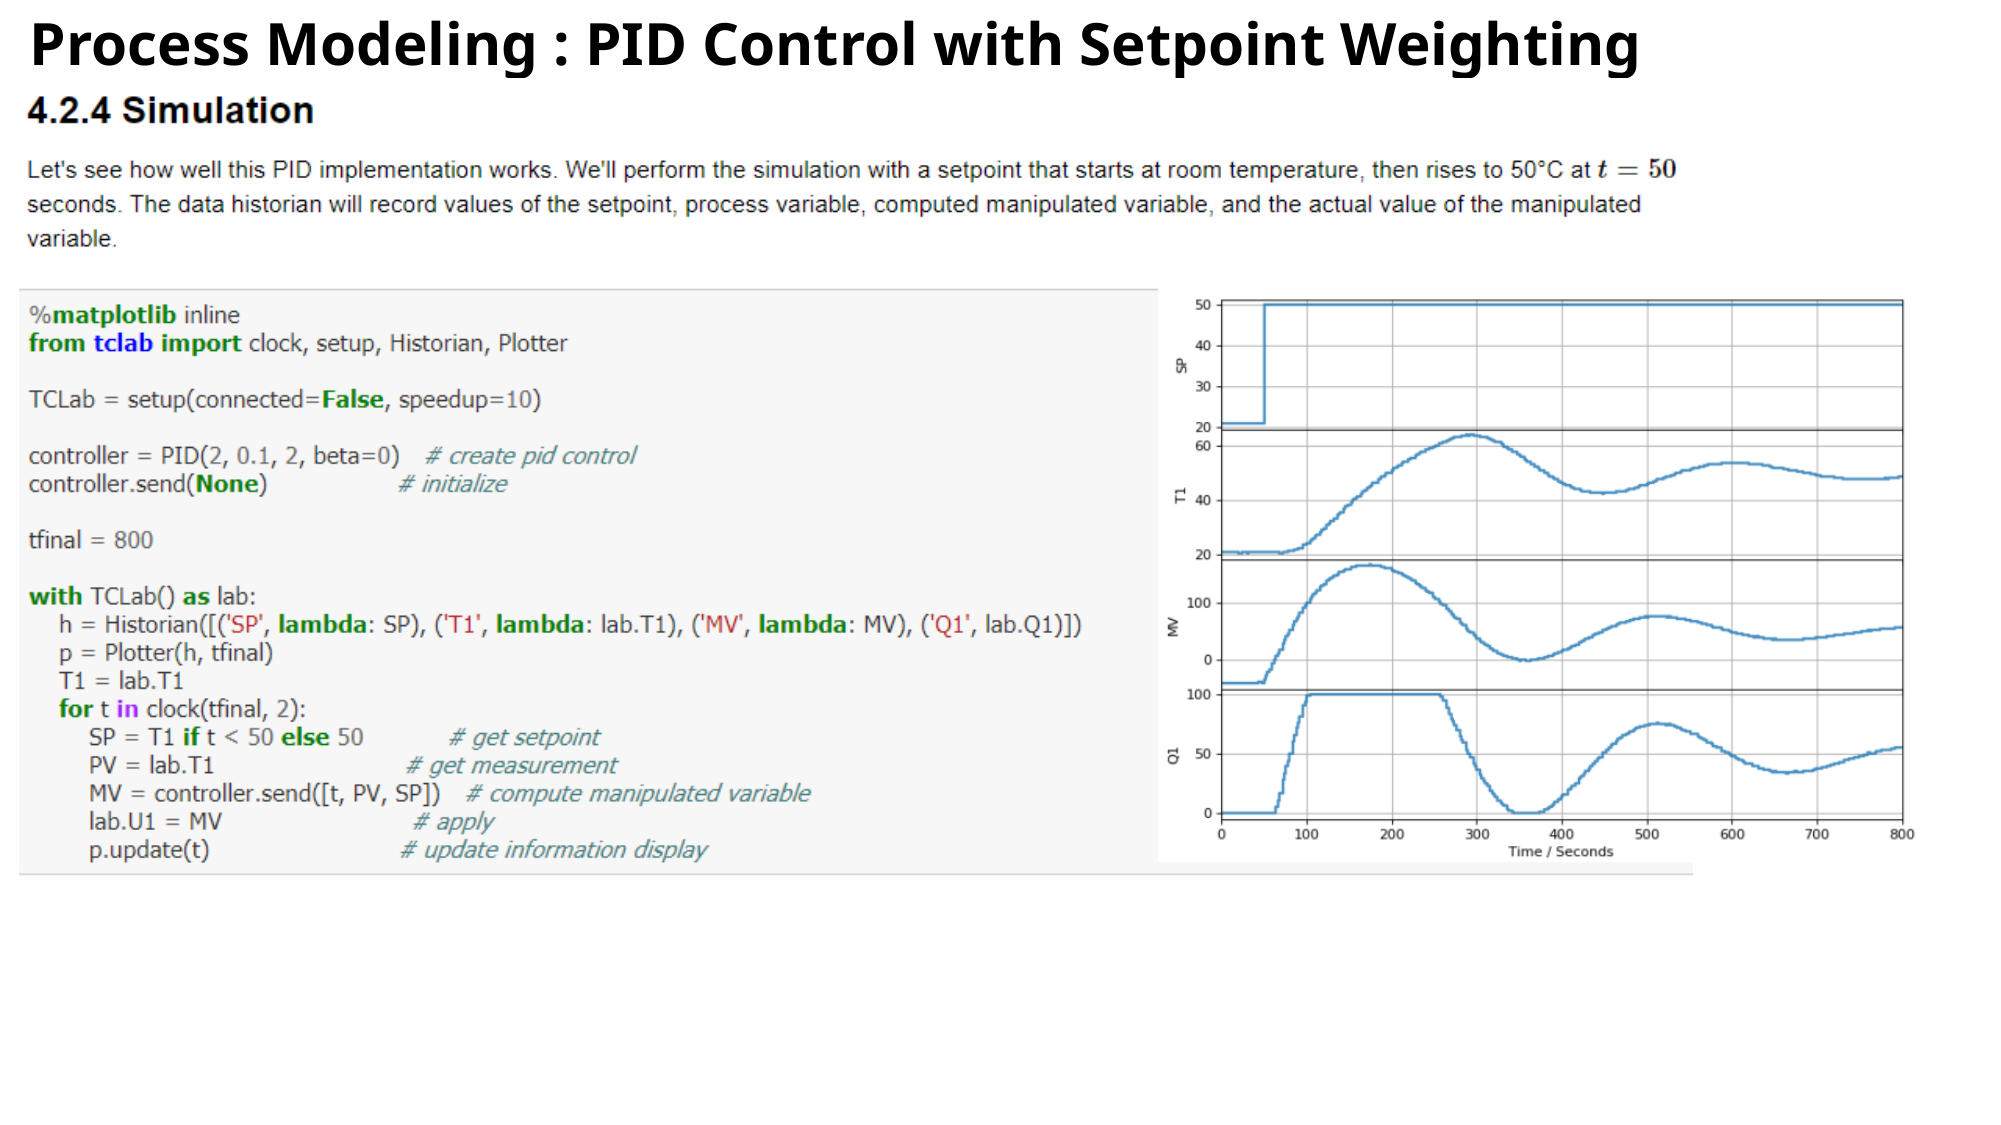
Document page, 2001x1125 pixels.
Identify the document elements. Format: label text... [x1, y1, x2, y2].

picture [19, 78, 1919, 880]
text_box Process Modeling : PID Control with Setpoint Weighting [0, 0, 1874, 164]
